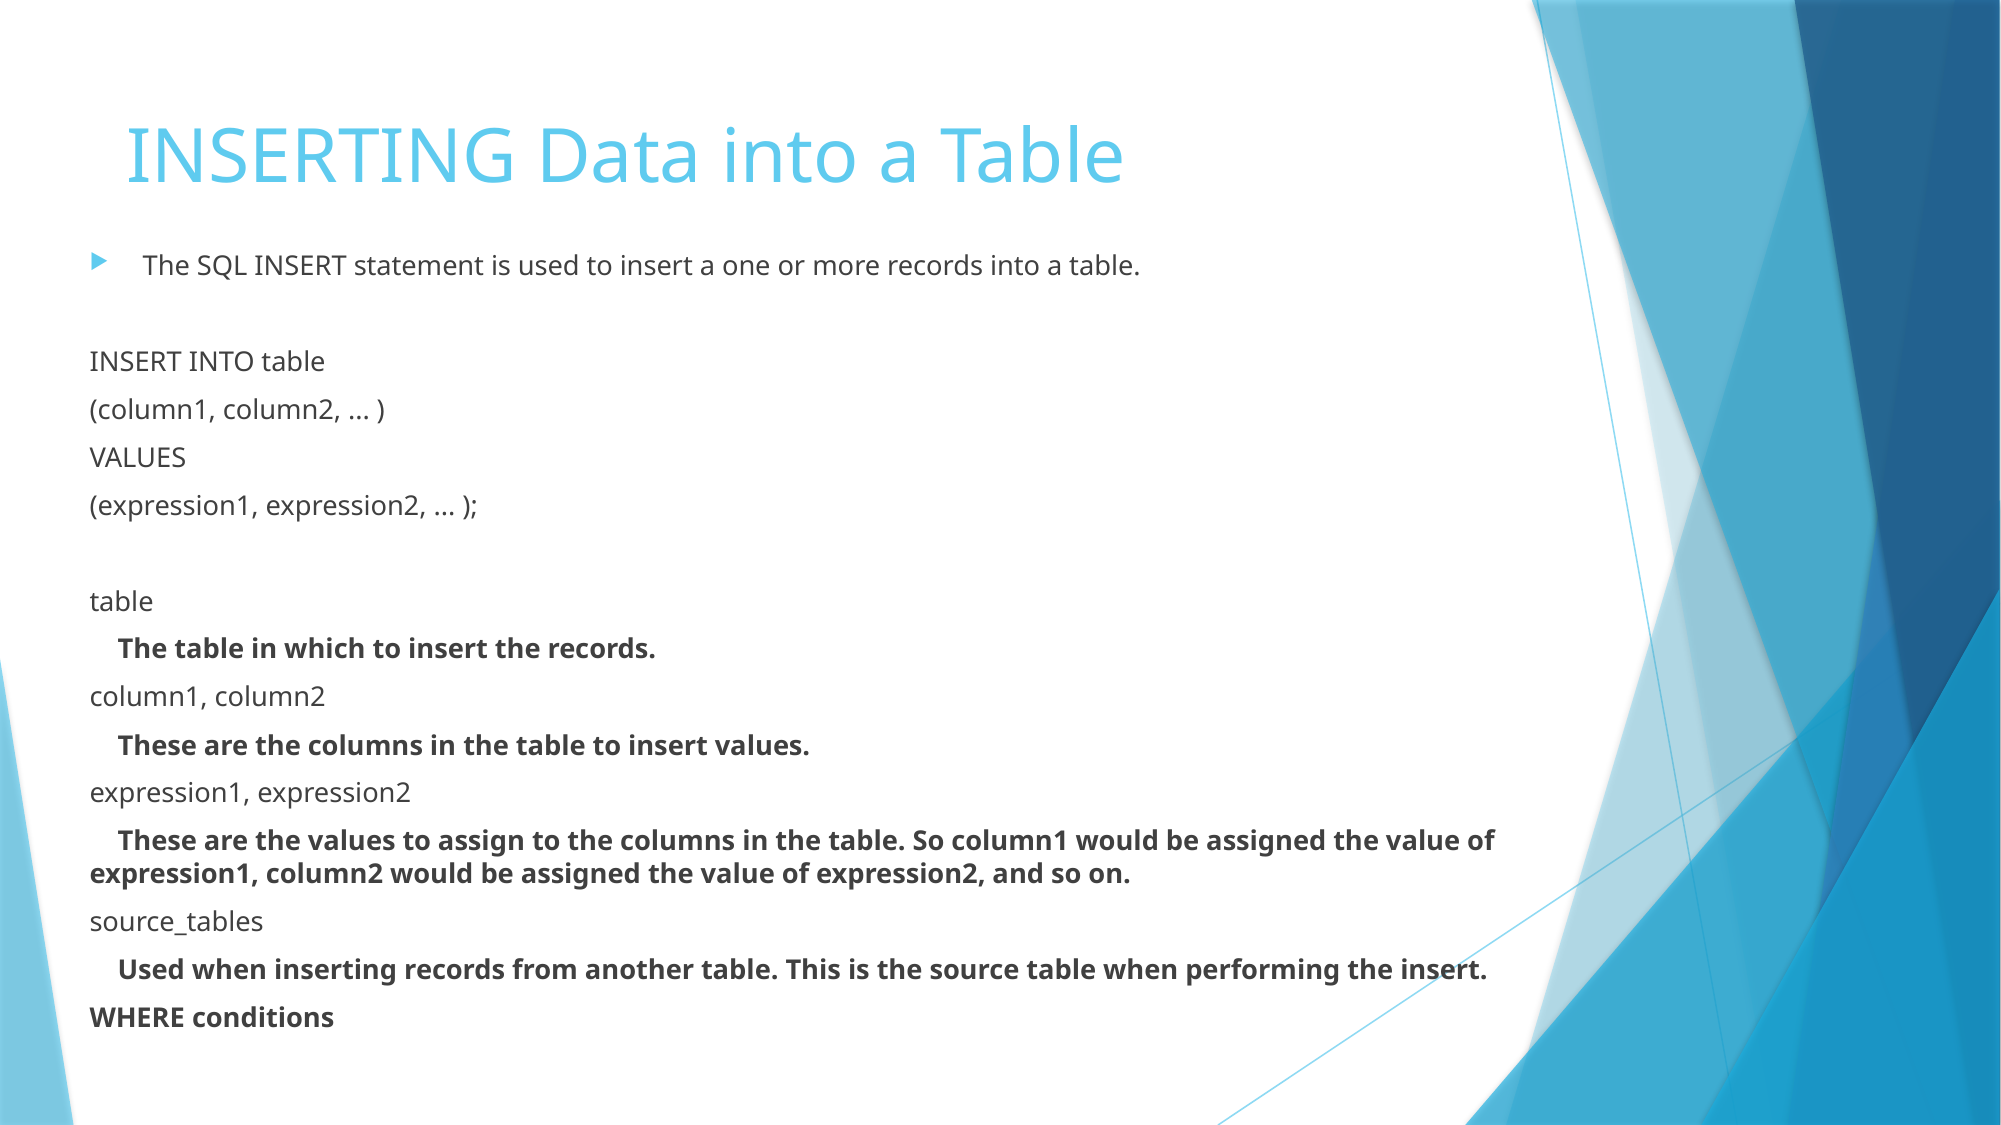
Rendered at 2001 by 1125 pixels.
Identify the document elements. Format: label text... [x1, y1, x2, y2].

list The SQL INSERT statement is used to insert a one or more records into a table. INSERT INTO table (column1, column2, ... ) VALUES (expression1, expression2, ... ); table The table in which to insert the records. column1, column2 These are the columns in the table to insert values. expression1, expression2 These are the values to assign to the columns in the table. So column1 would be assigned the value of expression1, column2 would be assigned the value of expression2, and so on. source_tables Used when inserting records from another table. This is the source table when performing the insert. WHERE conditions [74, 240, 1659, 1097]
title INSERTING Data into a Table [111, 99, 1522, 240]
